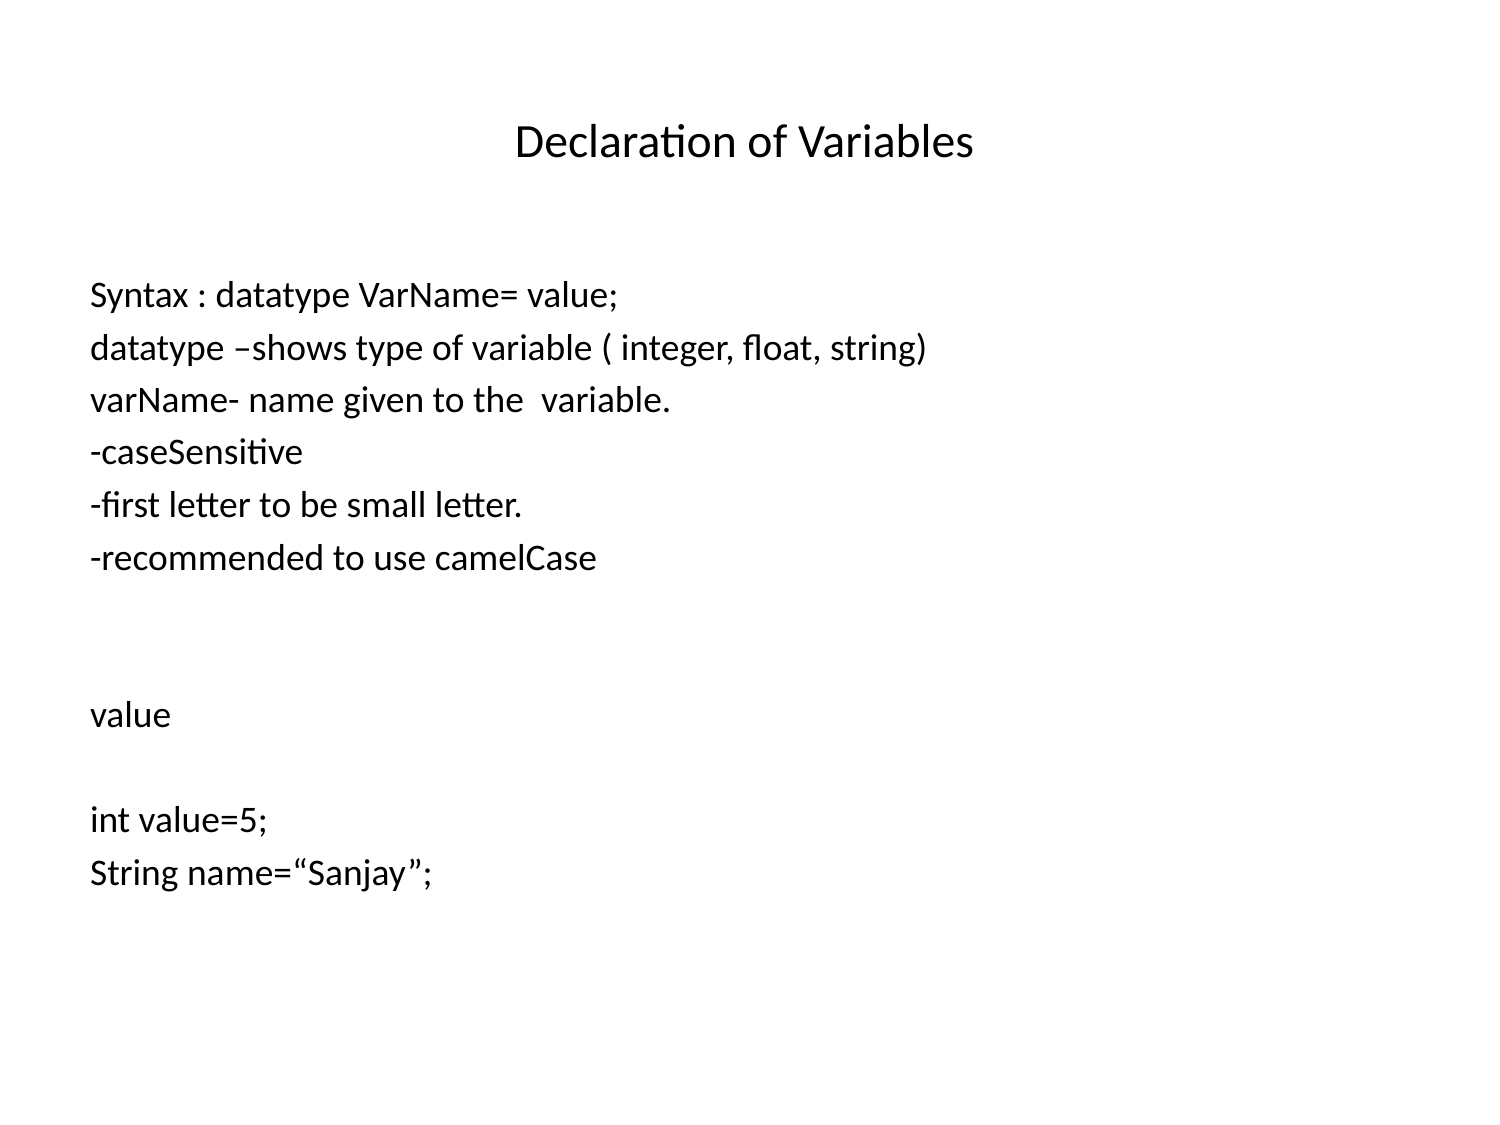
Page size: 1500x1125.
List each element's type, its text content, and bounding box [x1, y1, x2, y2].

title Declaration of Variables [75, 45, 1425, 233]
list Syntax : datatype VarName= value; datatype –shows type of variable ( integer, float, string) varName- name given to the variable. -caseSensitive -first letter to be small letter. -recommended to use camelCase value int value=5; String name=“Sanjay”; [75, 262, 1425, 1005]
